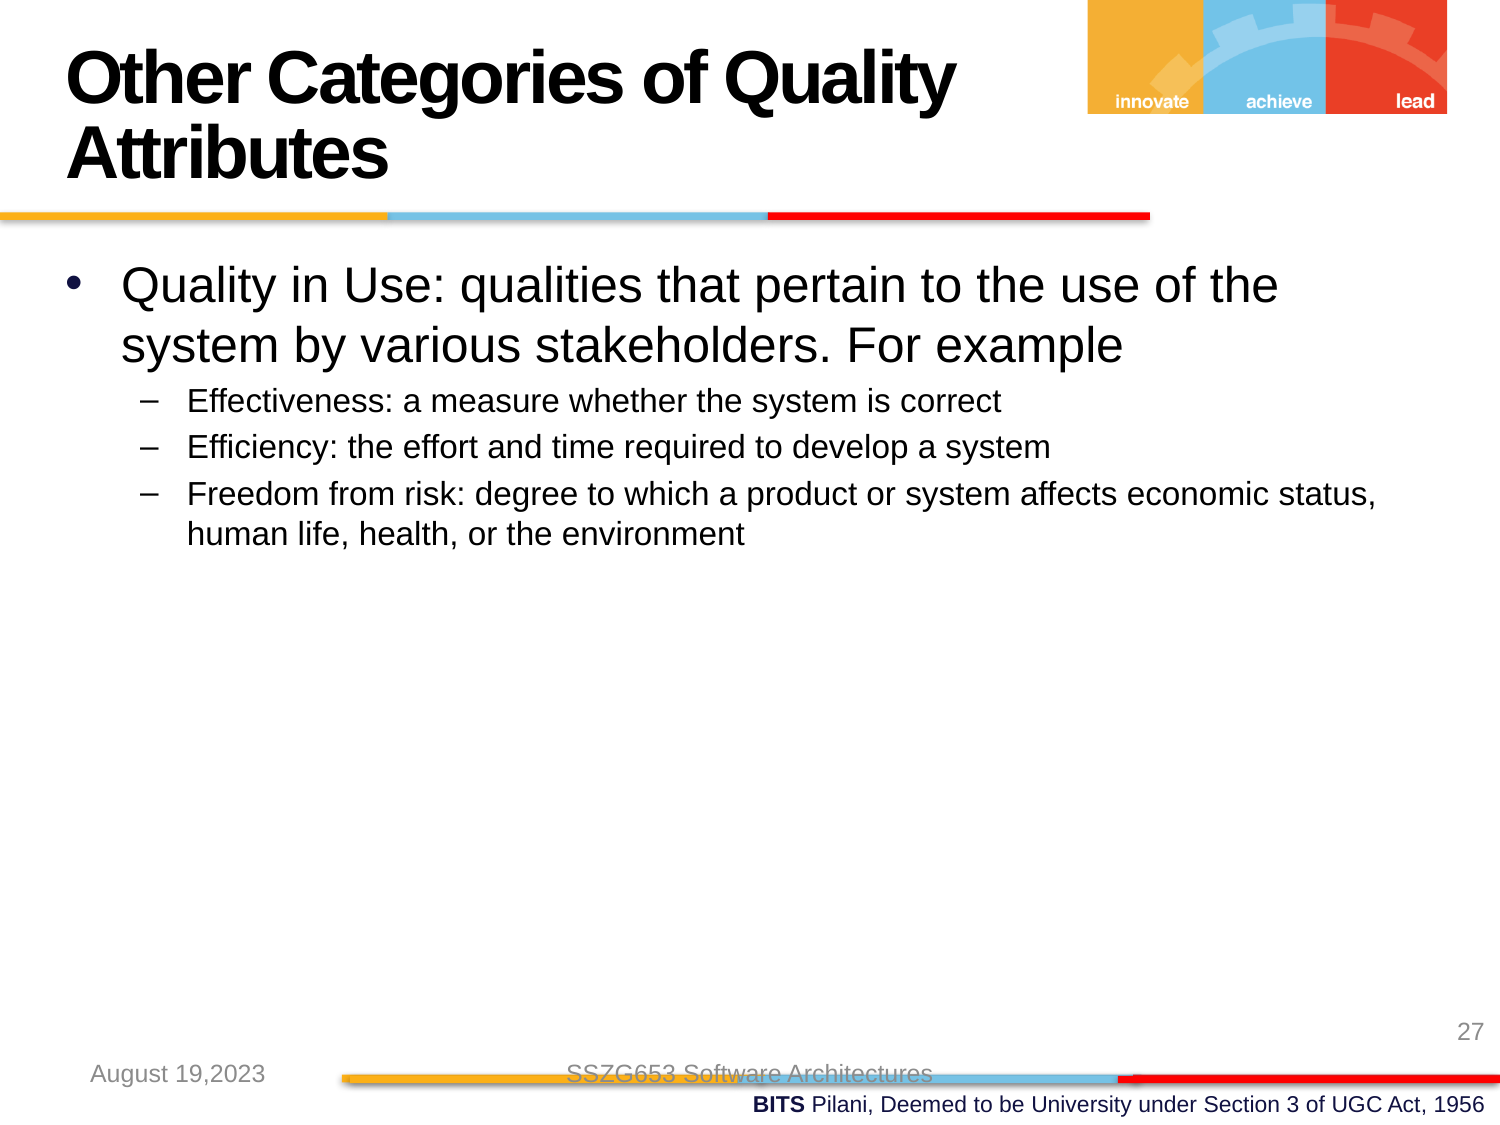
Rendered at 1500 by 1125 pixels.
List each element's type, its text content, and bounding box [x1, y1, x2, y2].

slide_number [75, 1042, 425, 1103]
slide_number 27 [1149, 1000, 1500, 1061]
footer SSZG653 Software Architectures [512, 1042, 988, 1103]
picture [1087, 0, 1448, 114]
list Other Categories of Quality Attributes [50, 24, 1088, 213]
list Quality in Use: qualities that pertain to the use of the system by various stakeholders. For example Effectiveness: a measure whether the system is correct Efficiency: the effort and time required to develop a system Freedom from risk: degree to which a product or system affects economic status, human life, health, or the environment [50, 245, 1400, 988]
